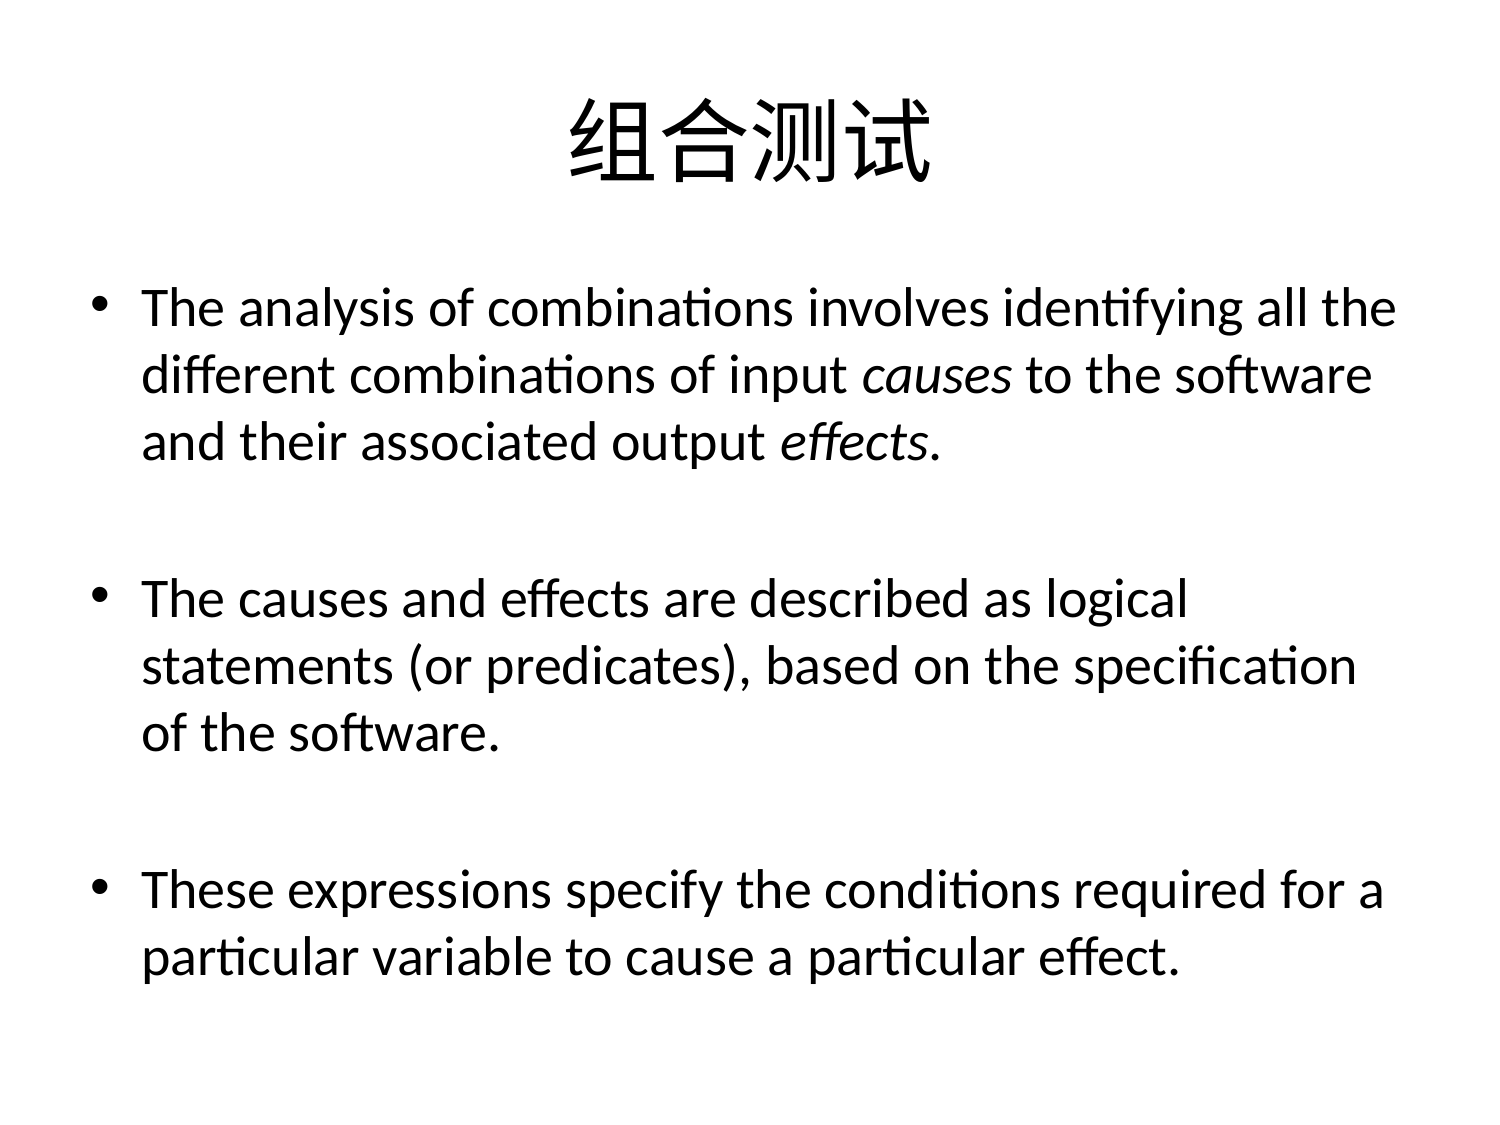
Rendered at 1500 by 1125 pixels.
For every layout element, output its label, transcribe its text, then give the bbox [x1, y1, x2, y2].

title 组合测试 [75, 45, 1425, 233]
list The analysis of combinations involves identifying all the different combinations of input causes to the software and their associated output effects. The causes and effects are described as logical statements (or predicates), based on the specification of the software. These expressions specify the conditions required for a particular variable to cause a particular effect. [75, 262, 1425, 1005]
